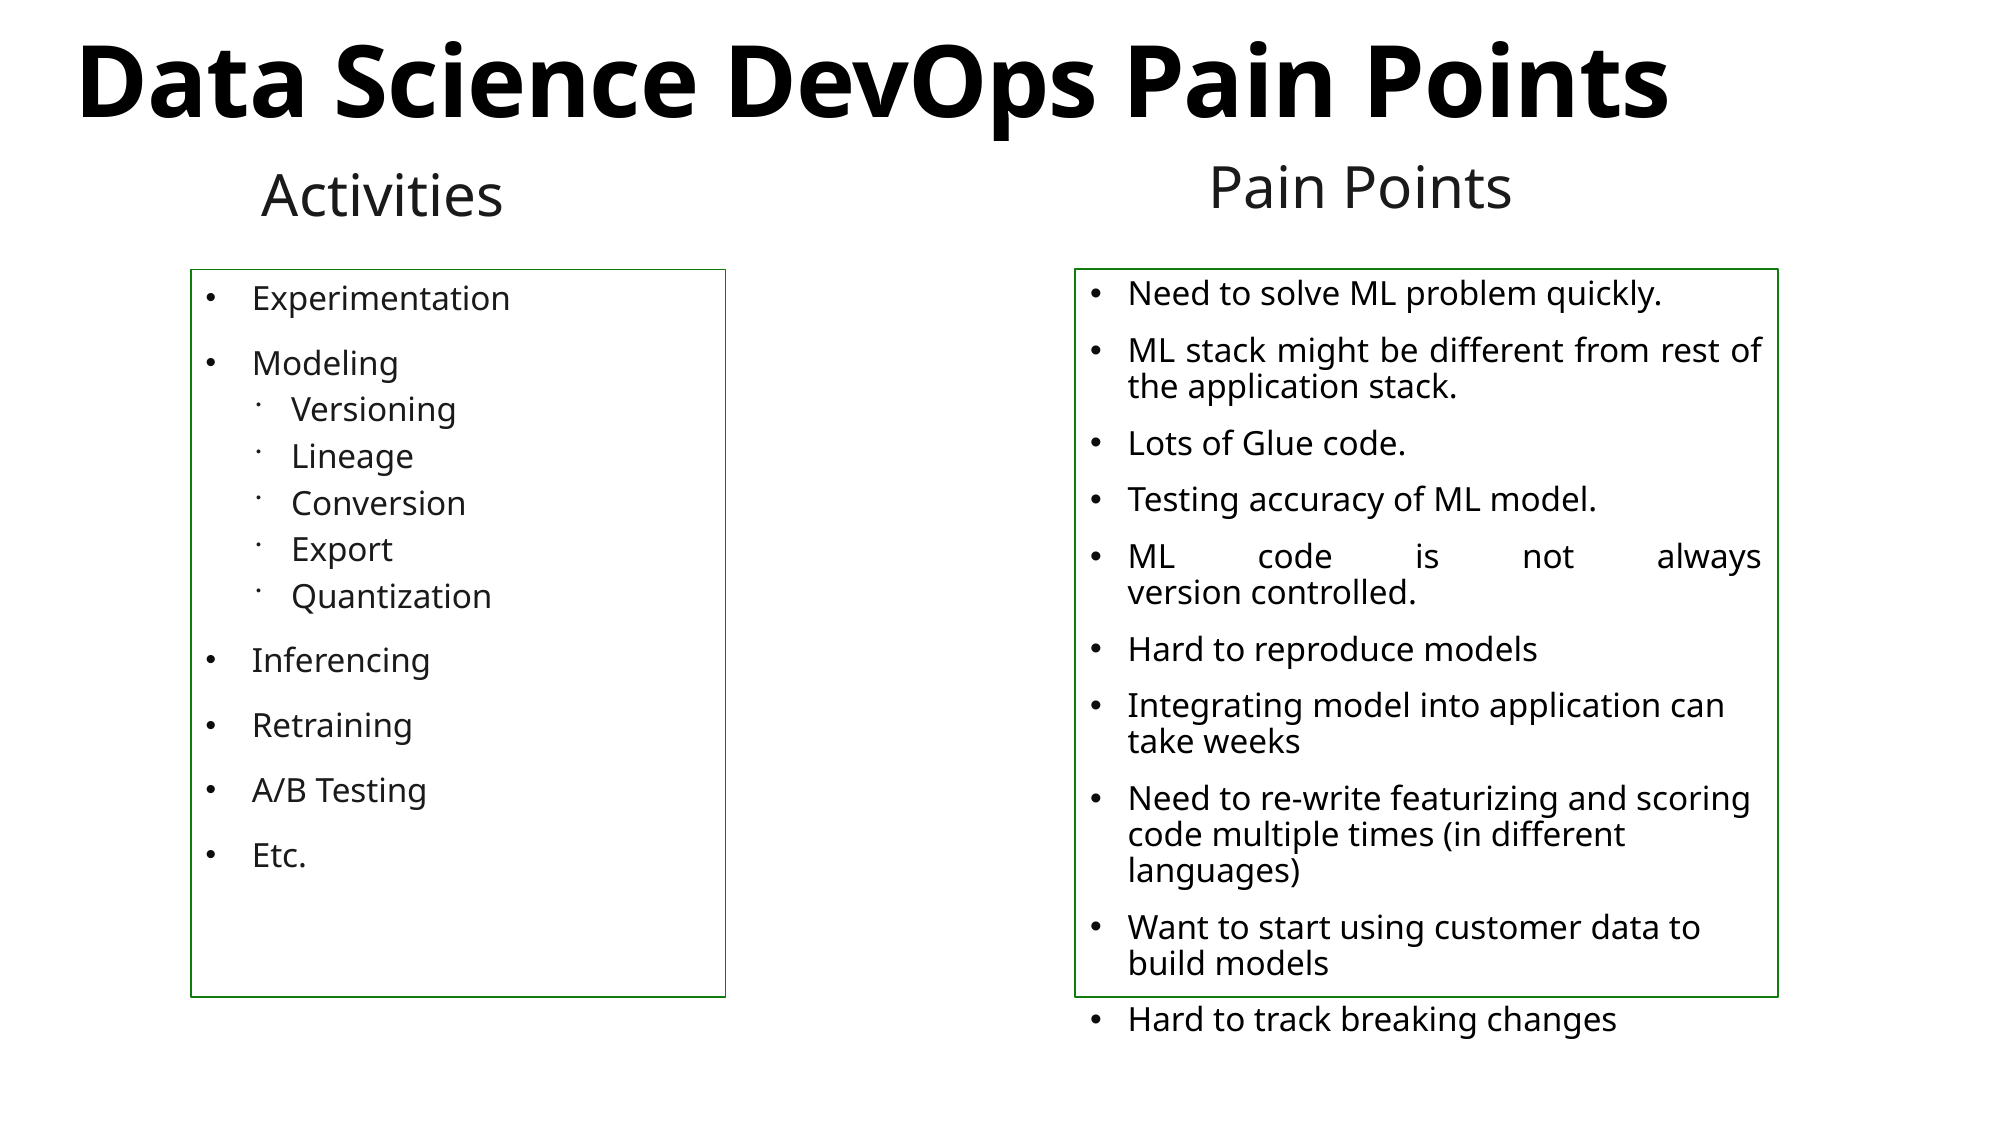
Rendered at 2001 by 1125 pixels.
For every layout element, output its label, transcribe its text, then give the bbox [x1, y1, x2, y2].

title Data Science DevOps Pain Points [74, 17, 1791, 158]
list Experimentation Modeling Versioning Lineage Conversion Export Quantization Inferencing Retraining A/B Testing Etc. [190, 269, 726, 998]
text_box Activities [246, 138, 590, 257]
text_box Pain Points [1193, 138, 1678, 242]
text_box Need to solve ML problem quickly. ML stack might be different from rest of the application stack. Lots of Glue code. Testing accuracy of ML model. ML code is not always version controlled. Hard to reproduce models Integrating model into application can take weeks Need to re-write featurizing and scoring code multiple times (in different languages) Want to start using customer data to build models Hard to track breaking changes [1074, 268, 1779, 998]
